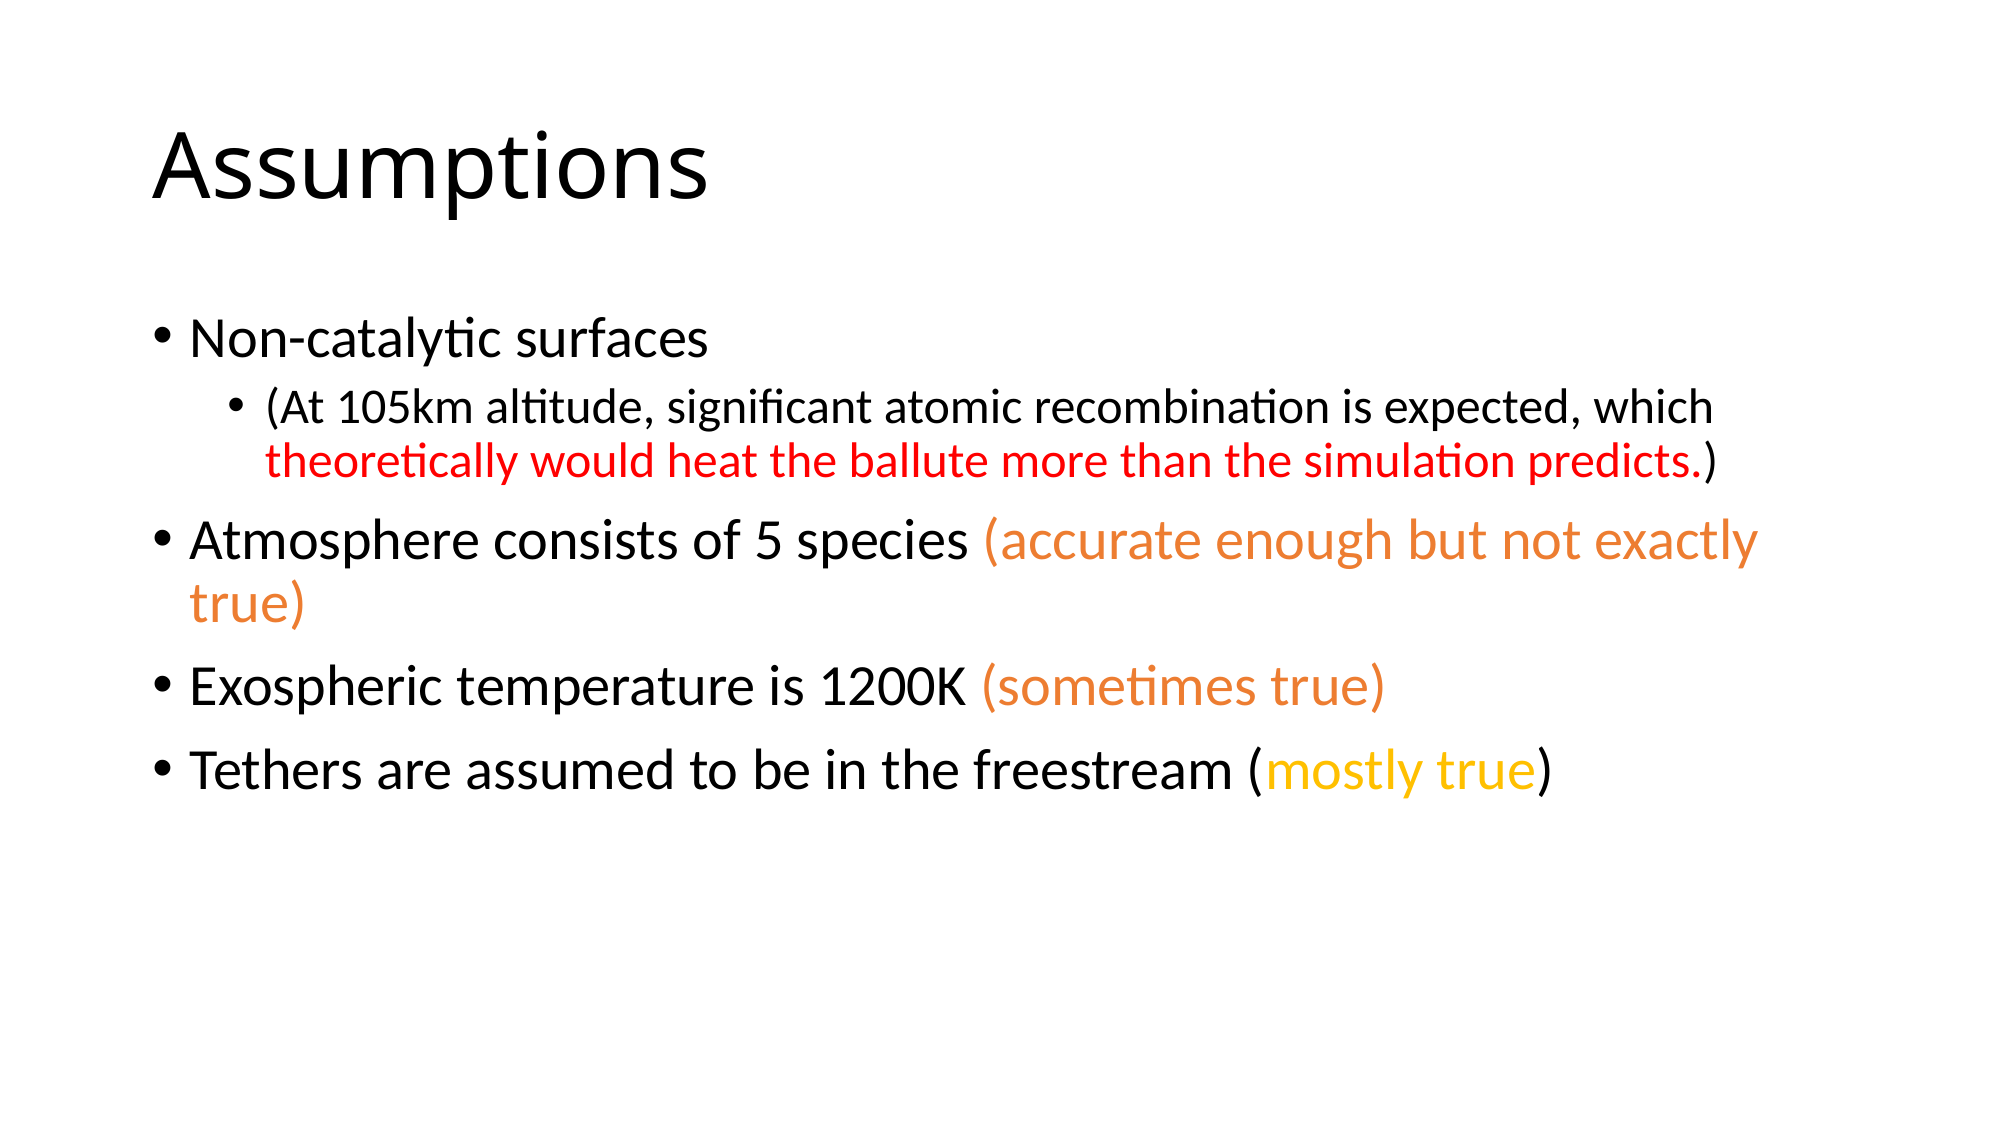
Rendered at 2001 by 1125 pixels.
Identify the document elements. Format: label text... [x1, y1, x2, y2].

title Assumptions [137, 59, 1863, 278]
list Non-catalytic surfaces (At 105km altitude, significant atomic recombination is expected, which theoretically would heat the ballute more than the simulation predicts.) Atmosphere consists of 5 species (accurate enough but not exactly true) Exospheric temperature is 1200K (sometimes true) Tethers are assumed to be in the freestream (mostly true) [137, 299, 1863, 1014]
